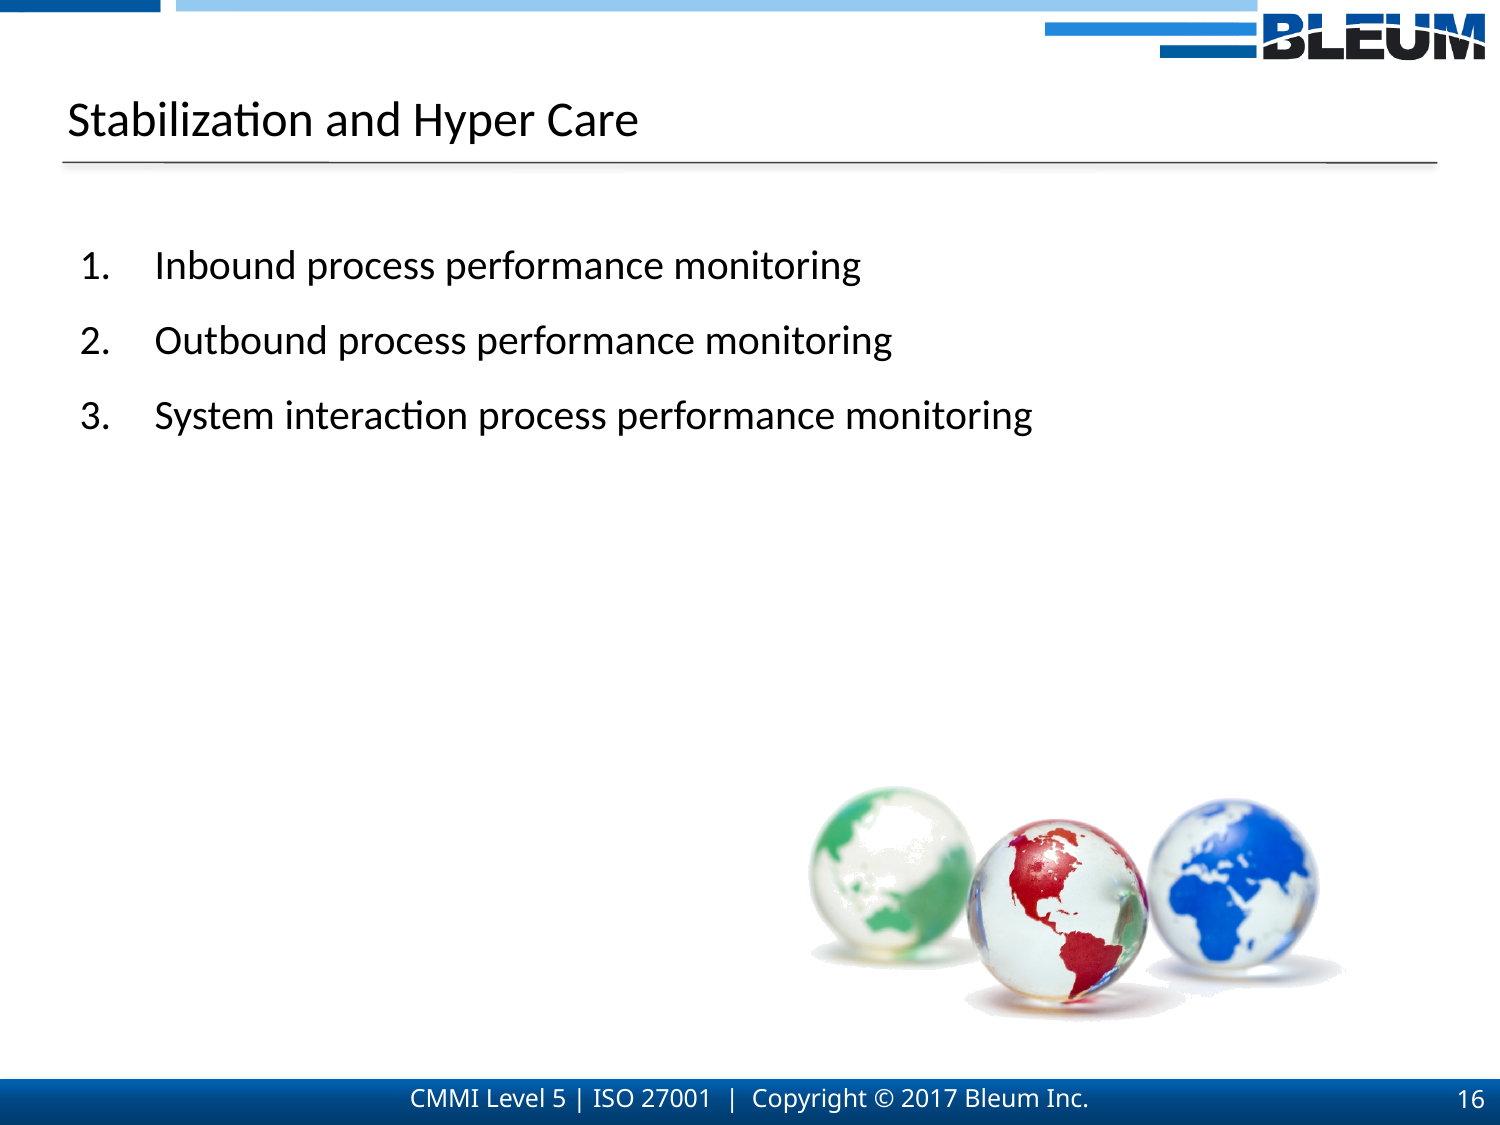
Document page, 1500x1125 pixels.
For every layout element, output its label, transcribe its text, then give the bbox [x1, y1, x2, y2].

text_box Inbound process performance monitoring Outbound process performance monitoring System interaction process performance monitoring [64, 230, 1378, 446]
slide_number 16 [1175, 1076, 1500, 1125]
picture [0, 0, 1500, 1125]
text_box [74, 224, 1425, 1038]
title Stabilization and Hyper Care [41, 78, 1483, 185]
